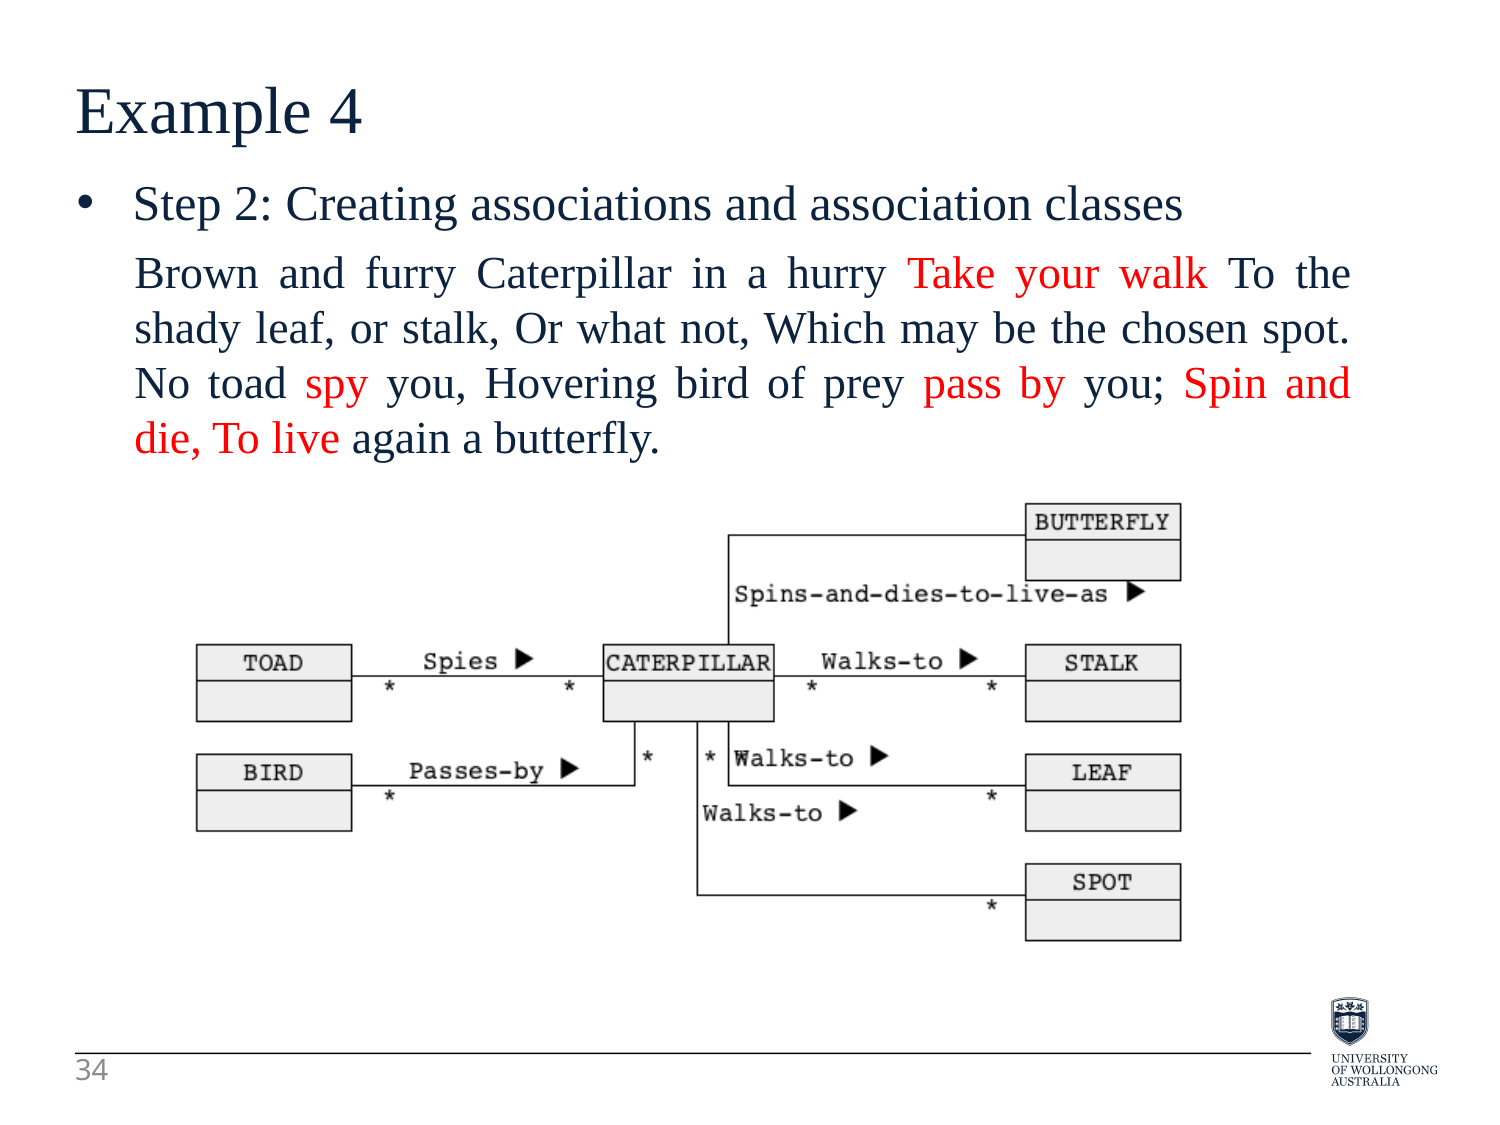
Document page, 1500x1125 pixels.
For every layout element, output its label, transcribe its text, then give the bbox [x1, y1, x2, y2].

picture [165, 472, 1213, 973]
text_box 34 [74, 1059, 135, 1091]
text_box Example 4 [75, 67, 1412, 206]
text_box Step 2: Creating associations and association classes Brown and furry Caterpillar in a hurry Take your walk To the shady leaf, or stalk, Or what not, Which may be the chosen spot. No toad spy you, Hovering bird of prey pass by you; Spin and die, To live again a butterfly. [74, 170, 1367, 244]
